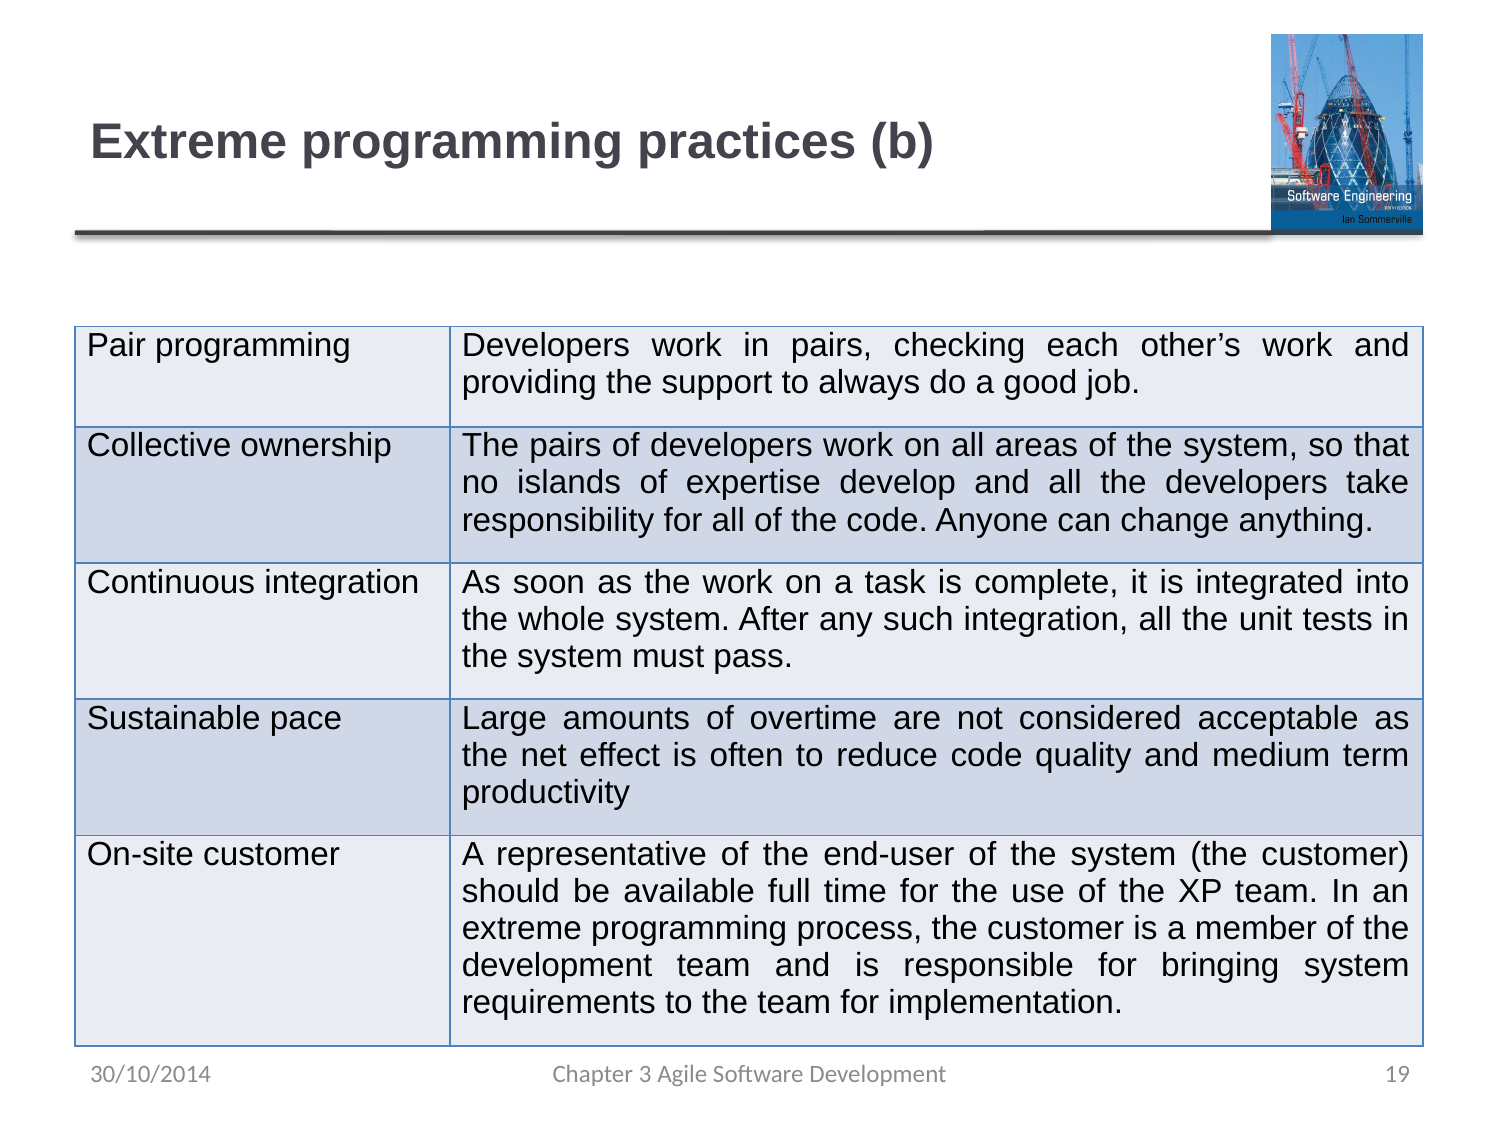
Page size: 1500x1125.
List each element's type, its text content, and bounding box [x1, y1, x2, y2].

table_cell As soon as the work on a task is complete, it is integrated into the whole system. After any such integration, all the unit tests in the system must pass. [451, 564, 1422, 698]
title Extreme programming practices (b) [74, 44, 1272, 233]
table_cell Continuous integration [76, 564, 449, 698]
picture [1271, 34, 1423, 230]
table_cell Collective ownership [76, 428, 449, 562]
table_header Developers work in pairs, checking each other’s work and providing the support to always do a good job. [451, 327, 1422, 426]
slide_number 19 [1074, 1042, 1425, 1103]
table_cell On-site customer [76, 836, 449, 1045]
table_header Pair programming [76, 327, 449, 426]
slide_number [75, 1042, 425, 1103]
table_cell The pairs of developers work on all areas of the system, so that no islands of expertise develop and all the developers take responsibility for all of the code. Anyone can change anything. [451, 428, 1422, 562]
footer Chapter 3 Agile Software Development [512, 1047, 988, 1103]
table_cell A representative of the end-user of the system (the customer) should be available full time for the use of the XP team. In an extreme programming process, the customer is a member of the development team and is responsible for bringing system requirements to the team for implementation. [451, 836, 1422, 1045]
table_cell Sustainable pace [76, 700, 449, 835]
table_cell Large amounts of overtime are not considered acceptable as the net effect is often to reduce code quality and medium term productivity [451, 700, 1422, 835]
